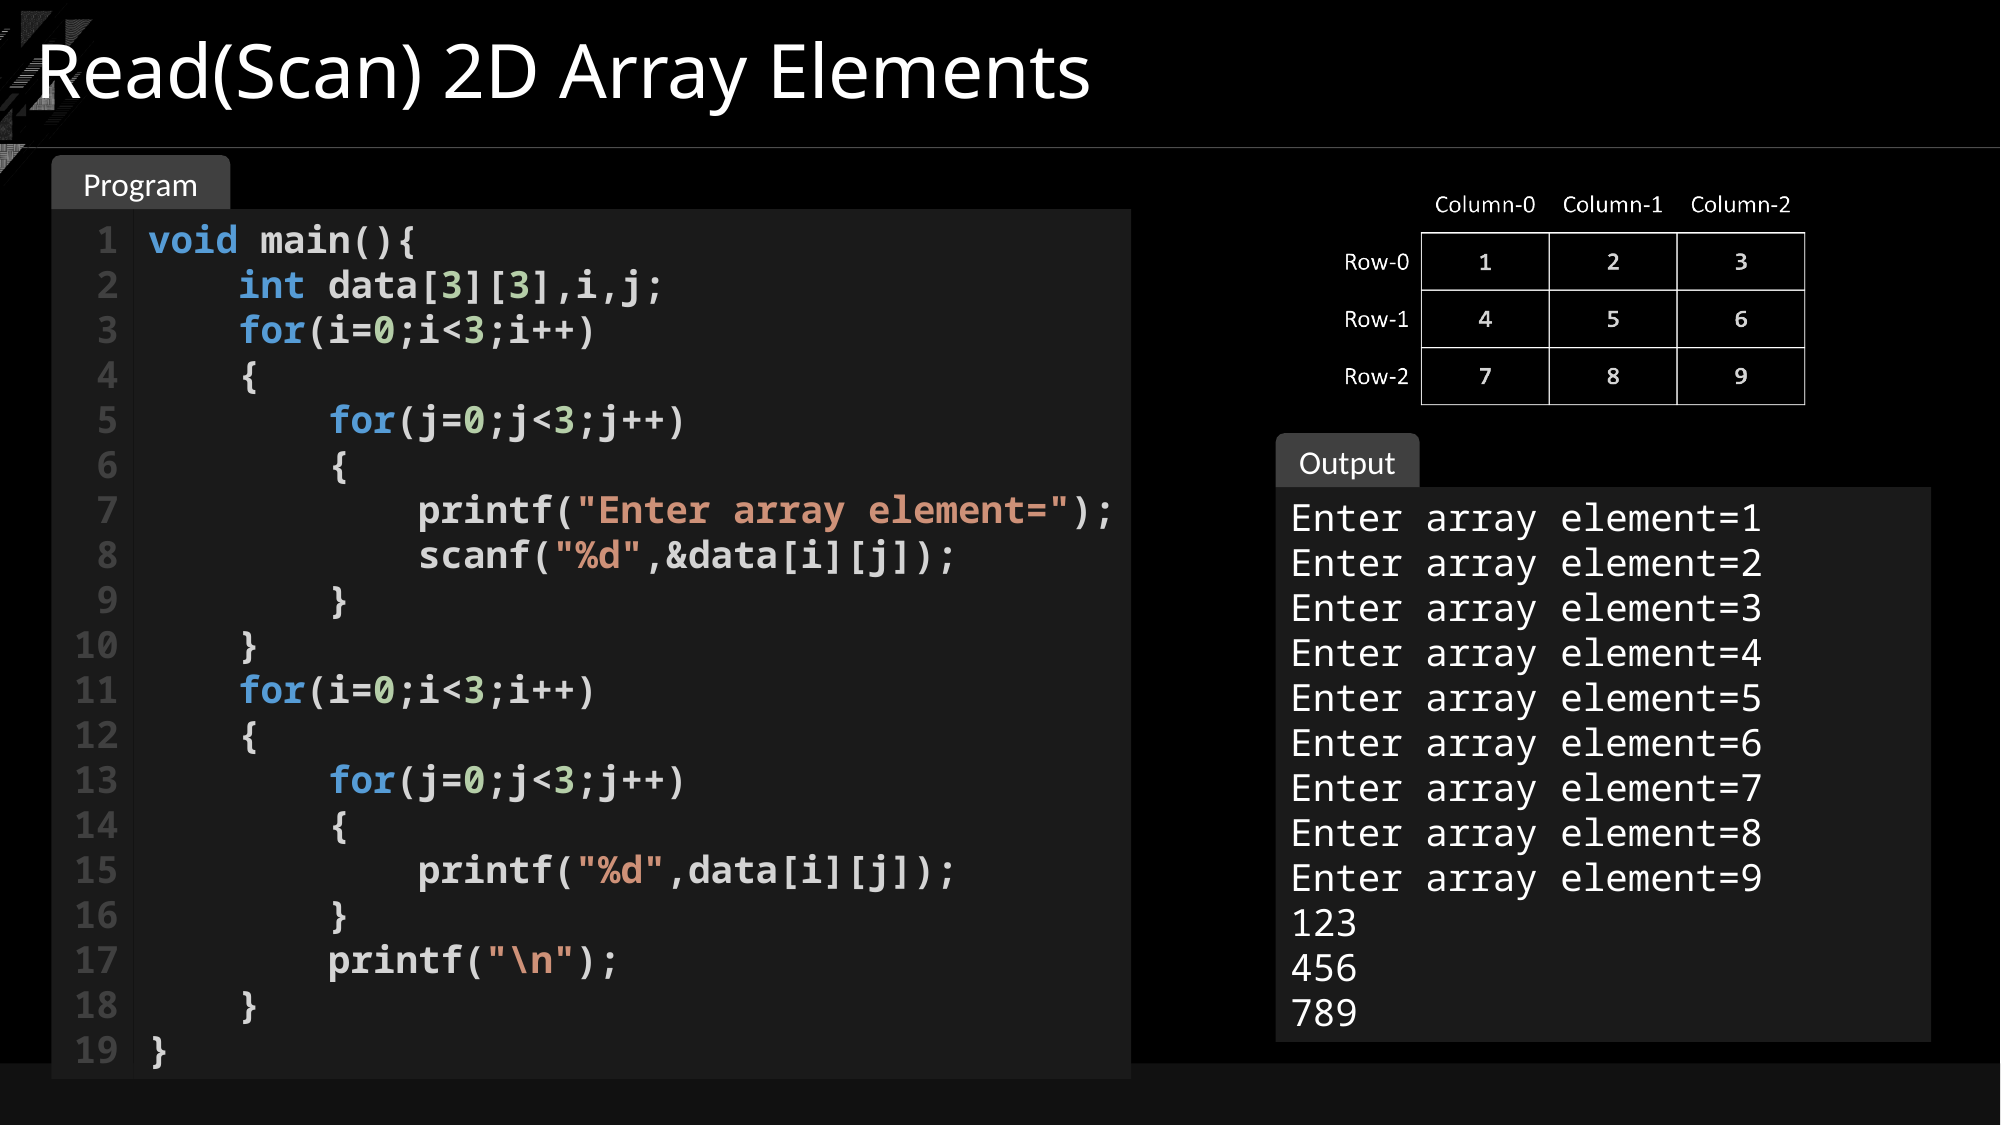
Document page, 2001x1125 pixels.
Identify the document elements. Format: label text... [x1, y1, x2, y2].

text_box Enter array element=1 Enter array element=2 Enter array element=3 Enter array element=4 Enter array element=5 Enter array element=6 Enter array element=7 Enter array element=8 Enter array element=9 123 456 789 [1275, 487, 1932, 1042]
text_box 1 2 3 4 5 6 7 8 9 10 11 12 13 14 15 16 17 18 19 [51, 211, 134, 1079]
title Read(Scan) 2D Array Elements [0, 0, 2000, 148]
text_box Program [50, 154, 232, 211]
picture [1331, 175, 1806, 406]
text_box void main(){ int data[3][3],i,j; for(i=0;i<3;i++) { for(j=0;j<3;j++) { printf("Enter array element="); scanf("%d",&data[i][j]); } } for(i=0;i<3;i++) { for(j=0;j<3;j++) { printf("%d",data[i][j]); } printf("\n"); } } [134, 209, 1132, 1079]
text_box Output [1274, 432, 1421, 489]
